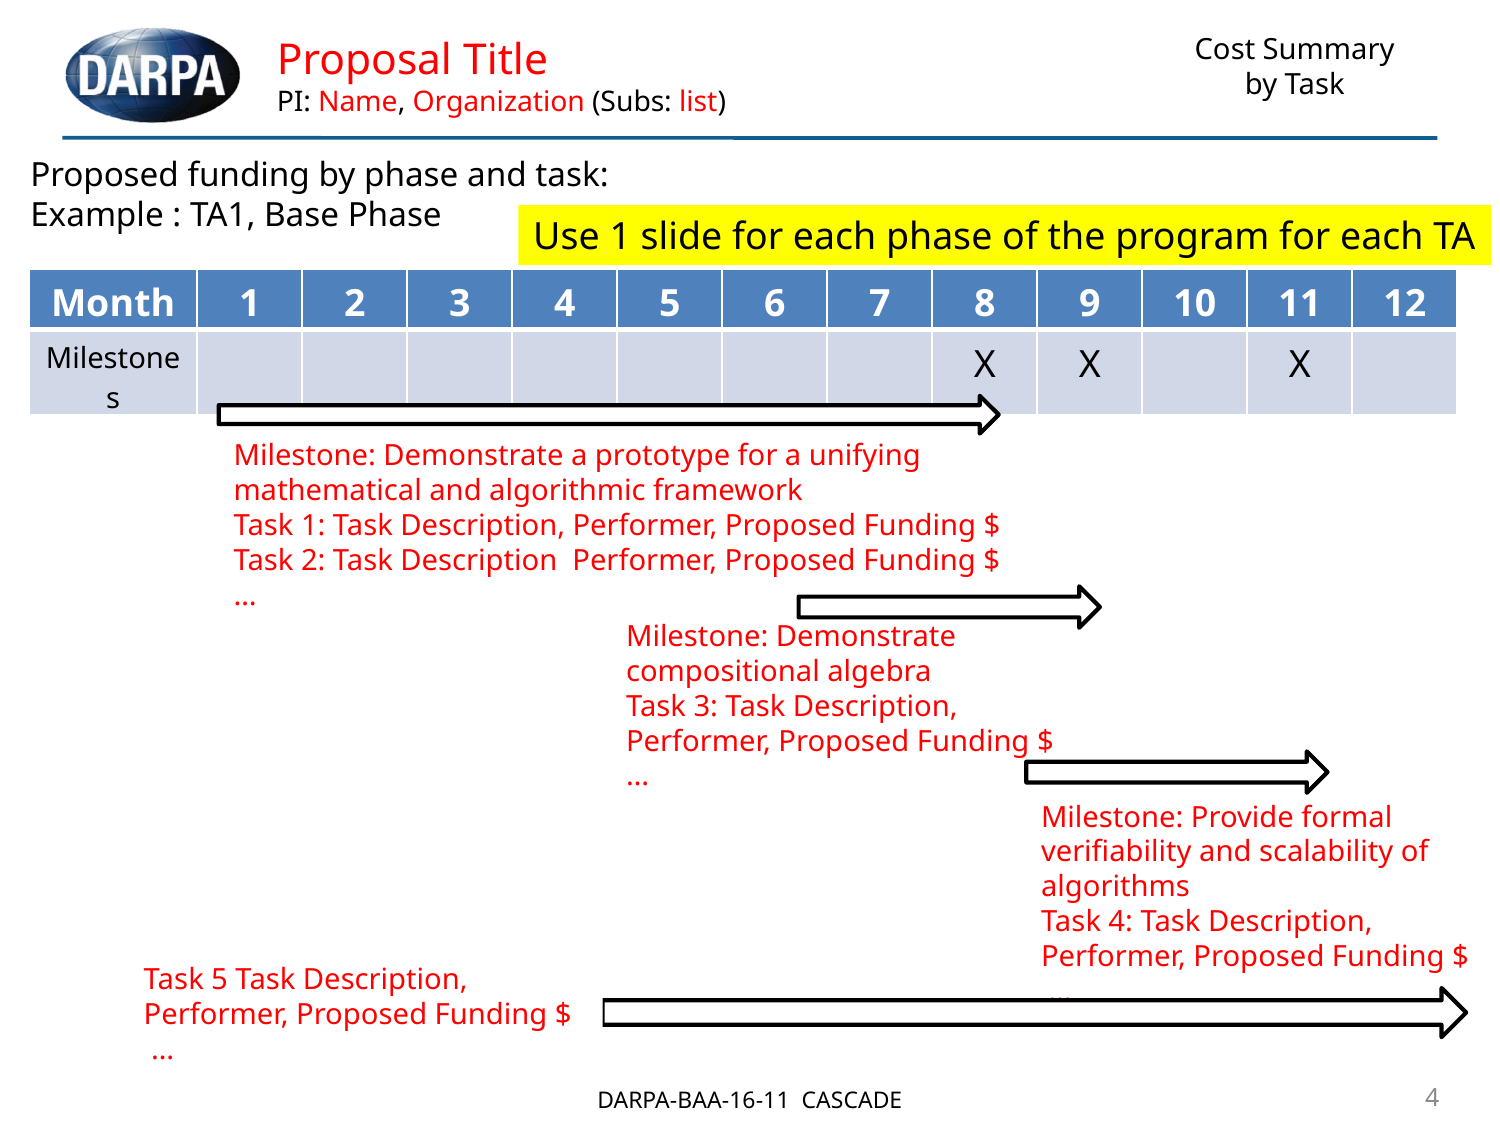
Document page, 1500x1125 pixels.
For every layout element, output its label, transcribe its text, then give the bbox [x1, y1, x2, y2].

table_cell [198, 332, 301, 414]
table_cell X [933, 332, 1036, 414]
table_header Month [30, 270, 196, 327]
slide_number 4 [1329, 1074, 1455, 1123]
table_header 5 [618, 270, 721, 327]
table_header 11 [1248, 270, 1351, 327]
table_header 9 [1038, 270, 1141, 327]
table_cell [723, 332, 826, 403]
table_header 3 [408, 270, 511, 327]
table_header 8 [933, 270, 1036, 327]
text_box Proposed funding by phase and task: Example : TA1, Base Phase [15, 146, 625, 241]
table_cell X [1248, 332, 1351, 414]
table_cell X [1038, 332, 1141, 414]
text_box Milestone: Demonstrate a prototype for a unifying mathematical and algorithmic framework Task 1: Task Description, Performer, Proposed Funding $ Task 2: Task Description Performer, Proposed Funding $ … [217, 438, 1028, 635]
table_cell [513, 332, 616, 403]
table_header 10 [1143, 270, 1246, 327]
text_box Proposal Title PI: Name, Organization (Subs: list) [261, 24, 1100, 125]
table_header 4 [513, 270, 616, 327]
text_box Use 1 slide for each phase of the program for each TA [518, 205, 1492, 265]
text_box Cost Summary by Task [1179, 23, 1410, 108]
text_box [1024, 749, 1330, 795]
table_cell [1143, 332, 1246, 414]
text_box [216, 393, 1001, 436]
table_cell [408, 332, 511, 403]
table_cell [618, 332, 721, 403]
table_cell [1353, 332, 1456, 414]
table_header 12 [1353, 270, 1456, 327]
text_box [796, 584, 1102, 630]
text_box Task 5 Task Description, Performer, Proposed Funding $ … [127, 944, 605, 1081]
footer DARPA-BAA-16-11 CASCADE [218, 1074, 1282, 1124]
table_cell [828, 332, 931, 403]
picture [63, 21, 242, 129]
table_header 6 [723, 270, 826, 327]
text_box Milestone: Provide formal verifiability and scalability of algorithms Task 4: Task Description, Performer, Proposed Funding $ … [1024, 834, 1500, 971]
table_header 2 [303, 270, 406, 327]
table_header 7 [828, 270, 931, 327]
table_cell Milestones [30, 332, 196, 414]
table_cell [303, 332, 406, 403]
text_box Milestone: Demonstrate compositional algebra Task 3: Task Description, Performer, Proposed Funding $ … [609, 616, 1122, 793]
text_box [605, 986, 1469, 1040]
table_header 1 [198, 270, 301, 327]
